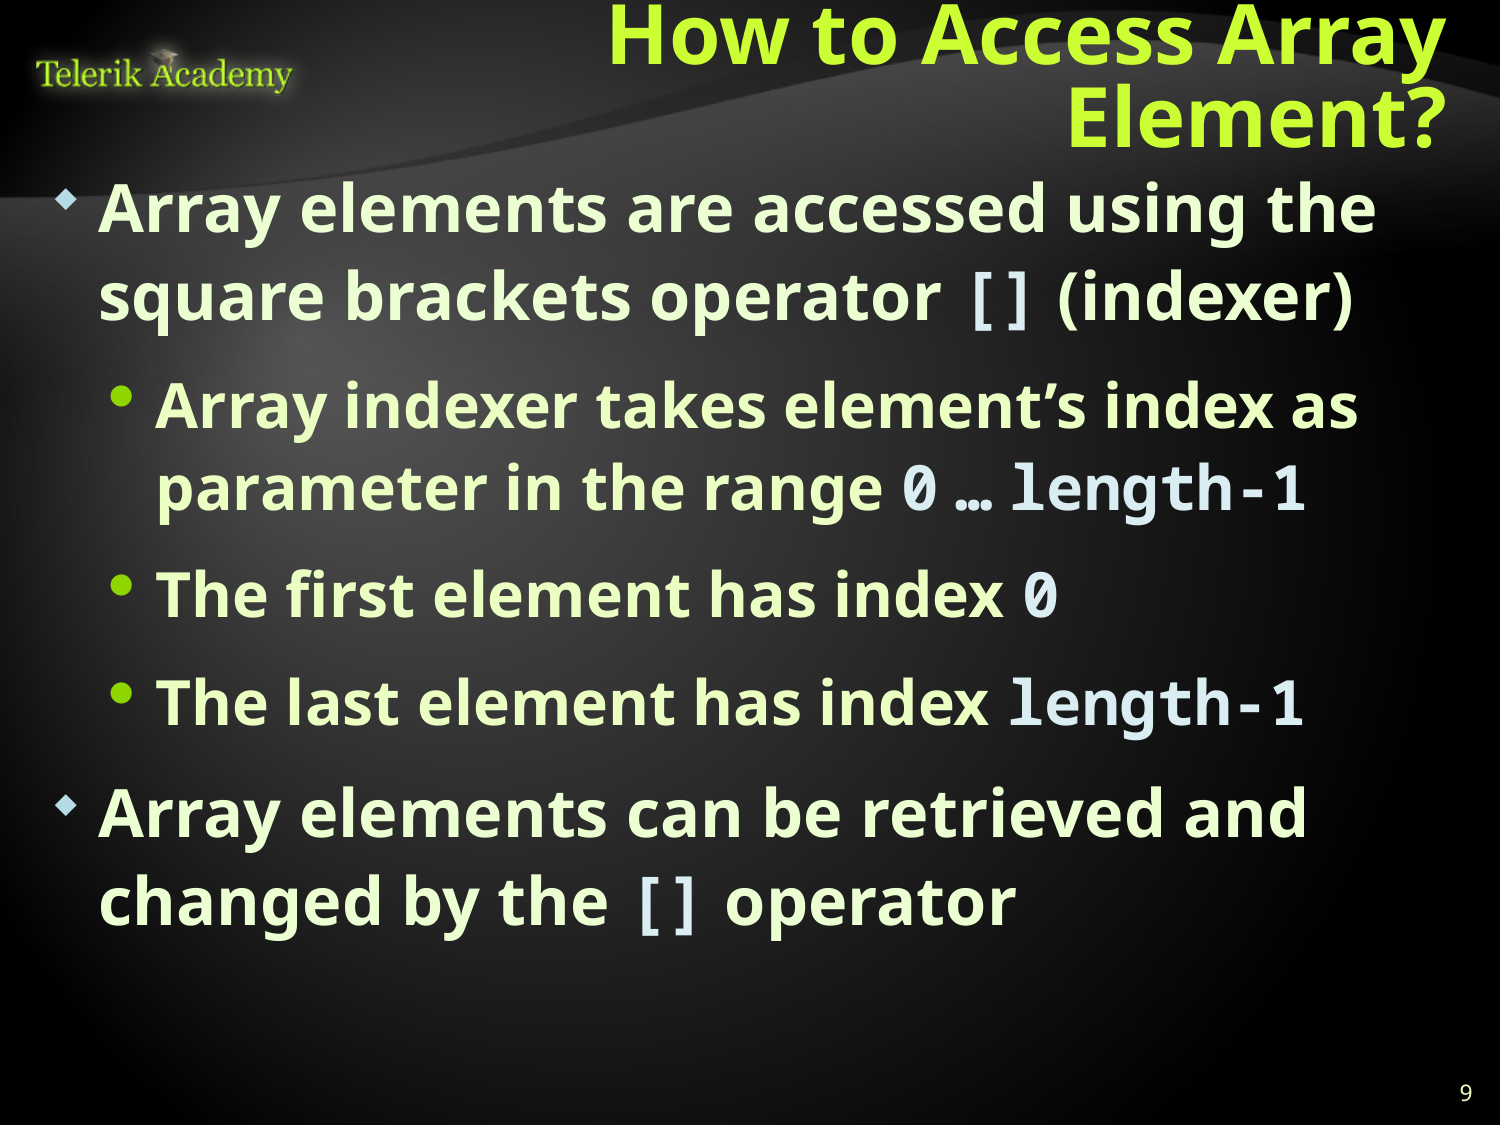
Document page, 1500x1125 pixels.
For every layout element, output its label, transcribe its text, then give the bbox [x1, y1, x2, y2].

title How to Access Array Element? [300, 12, 1463, 149]
picture [0, 0, 1500, 1125]
list Array elements are accessed using the square brackets operator [] (indexer) Array indexer takes element’s index as parameter in the range 0 … length-1 The first element has index 0 The last element has index length-1 Array elements can be retrieved and changed by the [] operator [37, 149, 1463, 1100]
slide_number 9 [1412, 1074, 1488, 1113]
